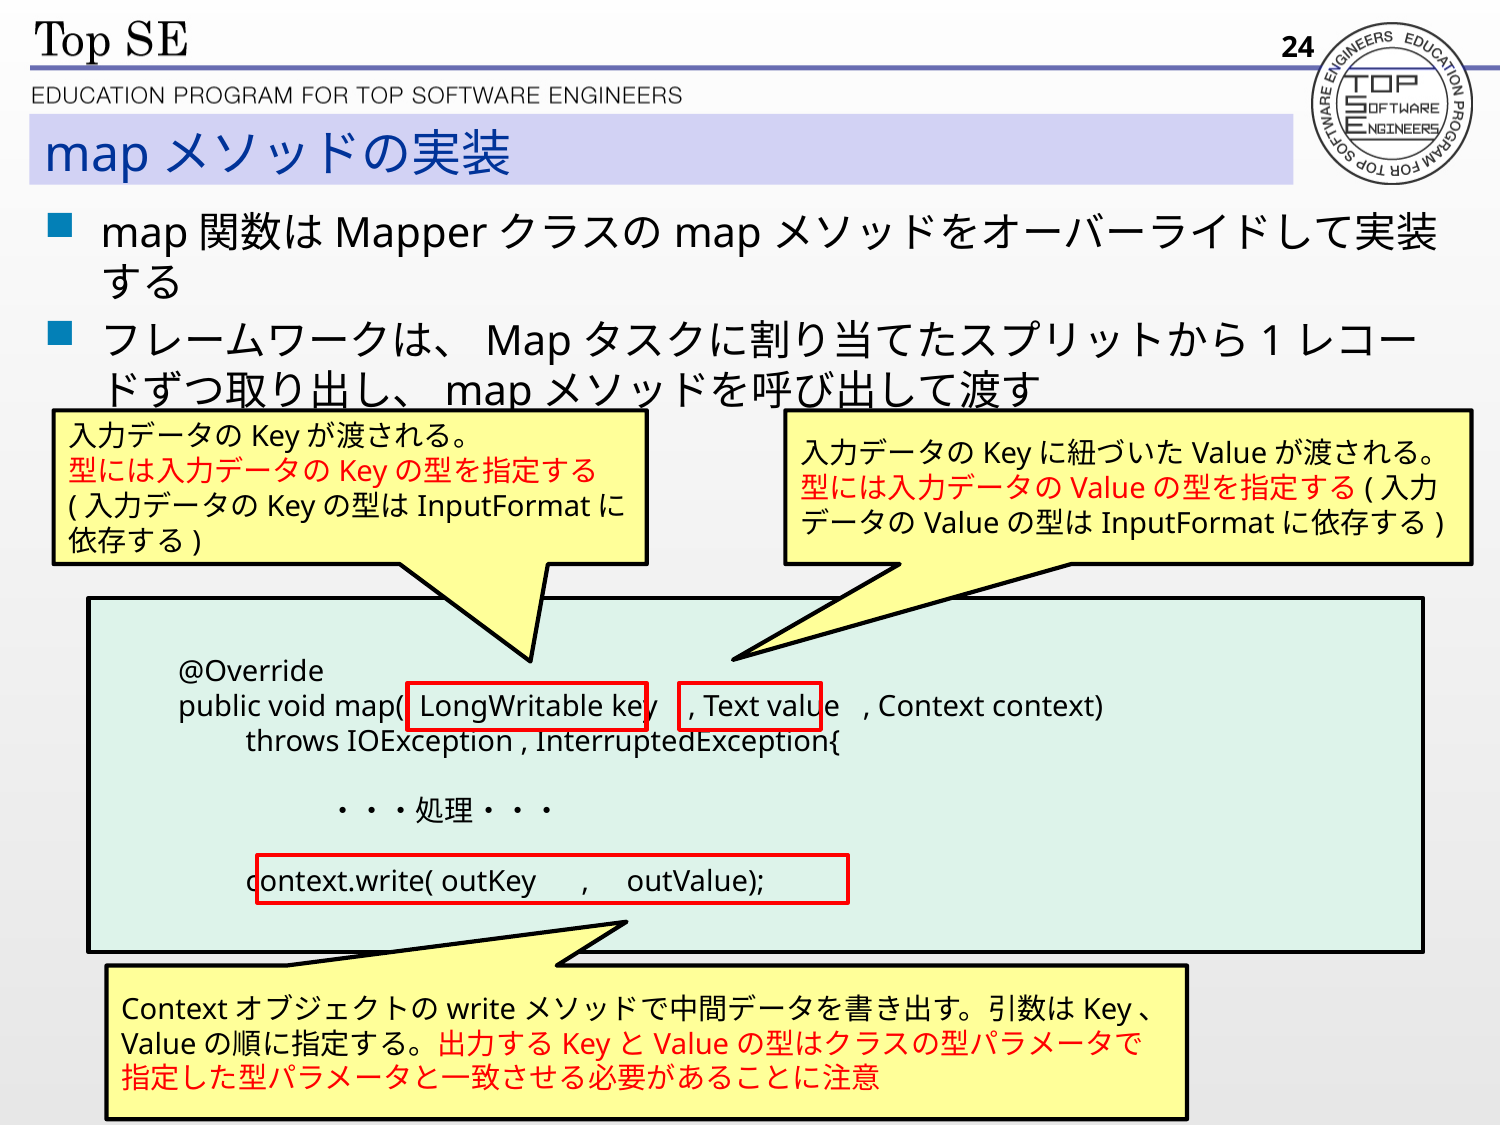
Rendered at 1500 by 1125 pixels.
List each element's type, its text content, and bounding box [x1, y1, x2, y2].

text_box [255, 853, 850, 905]
slide_number 24 [1016, 20, 1330, 96]
text_box @Override public void map( LongWritable key , Text value , Context context) throws IOException , InterruptedException{ ・・・処理・・・ context.write( outKey , outValue); [86, 596, 1425, 954]
title mapメソッドの実装 [29, 113, 1294, 185]
text_box 入力データのKeyが渡される。 型には入力データのKeyの型を指定する(入力データのKeyの型はInputFormatに依存する) [51, 408, 649, 664]
text_box [405, 681, 649, 732]
text_box [677, 681, 823, 732]
list map関数はMapperクラスのmapメソッドをオーバーライドして実装する フレームワークは、Mapタスクに割り当てたスプリットから1レコードずつ取り出し、mapメソッドを呼び出して渡す [29, 197, 1471, 386]
text_box Contextオブジェクトのwriteメソッドで中間データを書き出す。引数はKey、Valueの順に指定する。出力するKeyとValueの型はクラスの型パラメータで指定した型パラメータと一致させる必要があることに注意 [104, 919, 1190, 1122]
text_box 入力データのKeyに紐づいたValueが渡される。 型には入力データのValueの型を指定する(入力データのValueの型はInputFormatに依存する) [730, 408, 1474, 662]
picture [0, 0, 1500, 1125]
